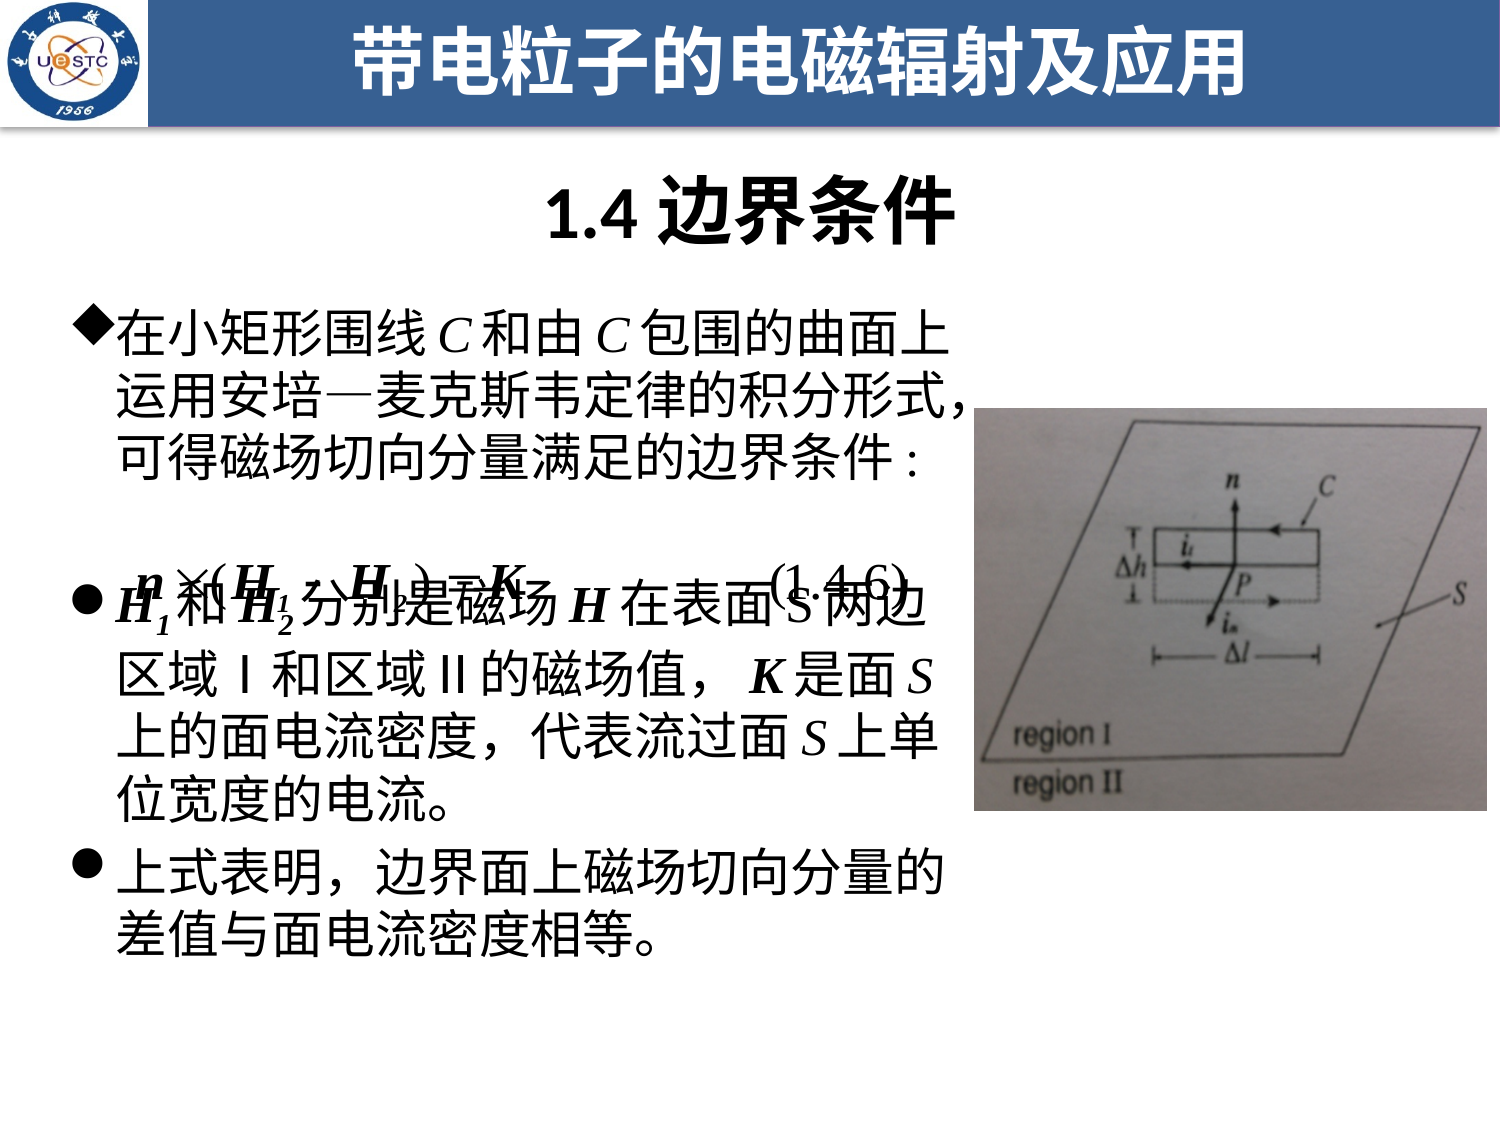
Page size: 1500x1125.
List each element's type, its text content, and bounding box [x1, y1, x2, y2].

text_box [128, 550, 916, 622]
picture [0, 0, 148, 127]
picture [974, 408, 1488, 811]
list 在小矩形围线C和由C包围的曲面上运用安培—麦克斯韦定律的积分形式，可得磁场切向分量满足的边界条件: H1和H2分别是磁场H在表面S两边区域Ⅰ和区域Ⅱ的磁场值，K是面S上的面电流密度，代表流过面S上单位宽度的电流。 上式表明，边界面上磁场切向分量的差值与面电流密度相等。 [53, 292, 975, 1035]
title 1.4边界条件 [75, 115, 1425, 303]
